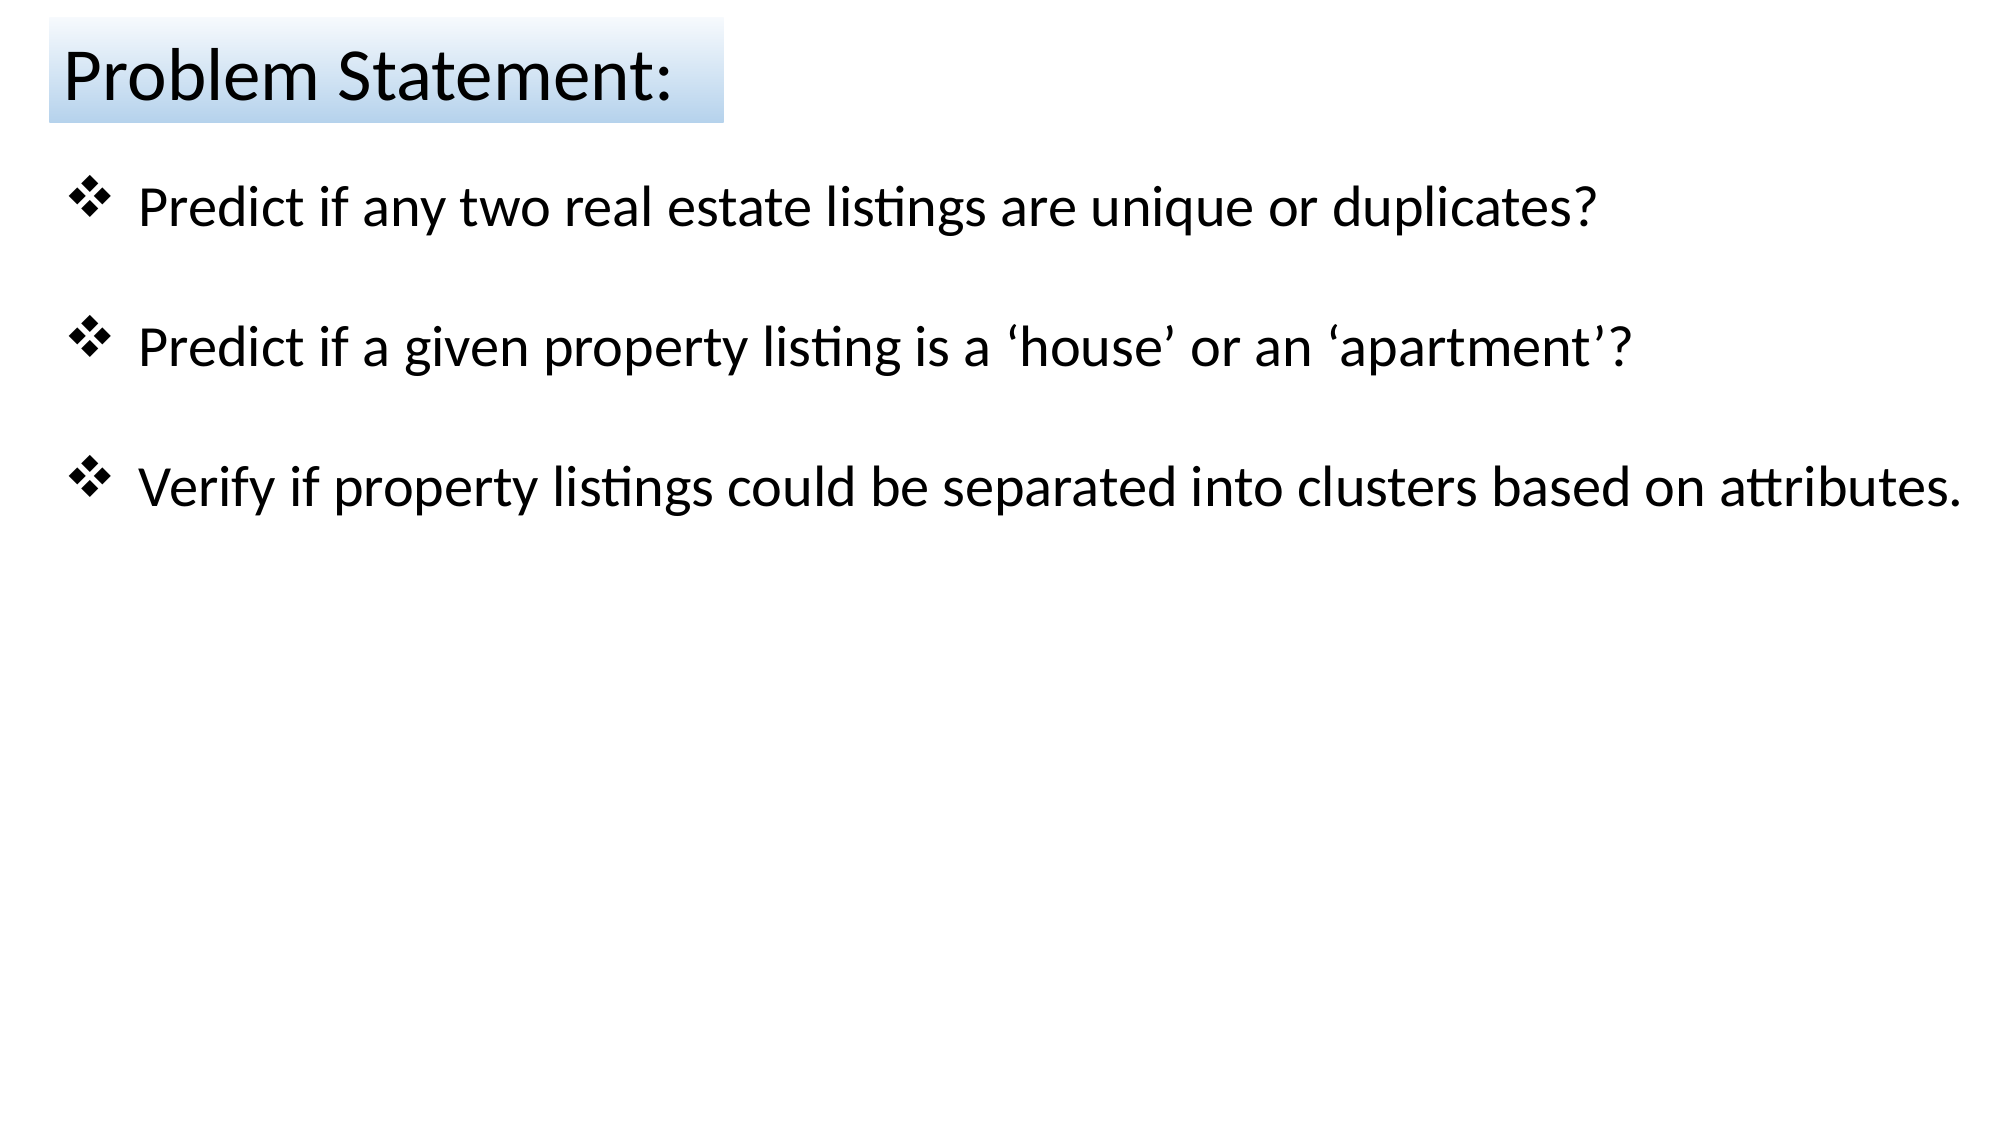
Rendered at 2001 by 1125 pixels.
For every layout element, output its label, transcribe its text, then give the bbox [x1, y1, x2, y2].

text_box Predict if any two real estate listings are unique or duplicates? Predict if a given property listing is a ‘house’ or an ‘apartment’? Verify if property listings could be separated into clusters based on attributes. [49, 161, 2000, 596]
text_box Problem Statement: [49, 17, 724, 123]
